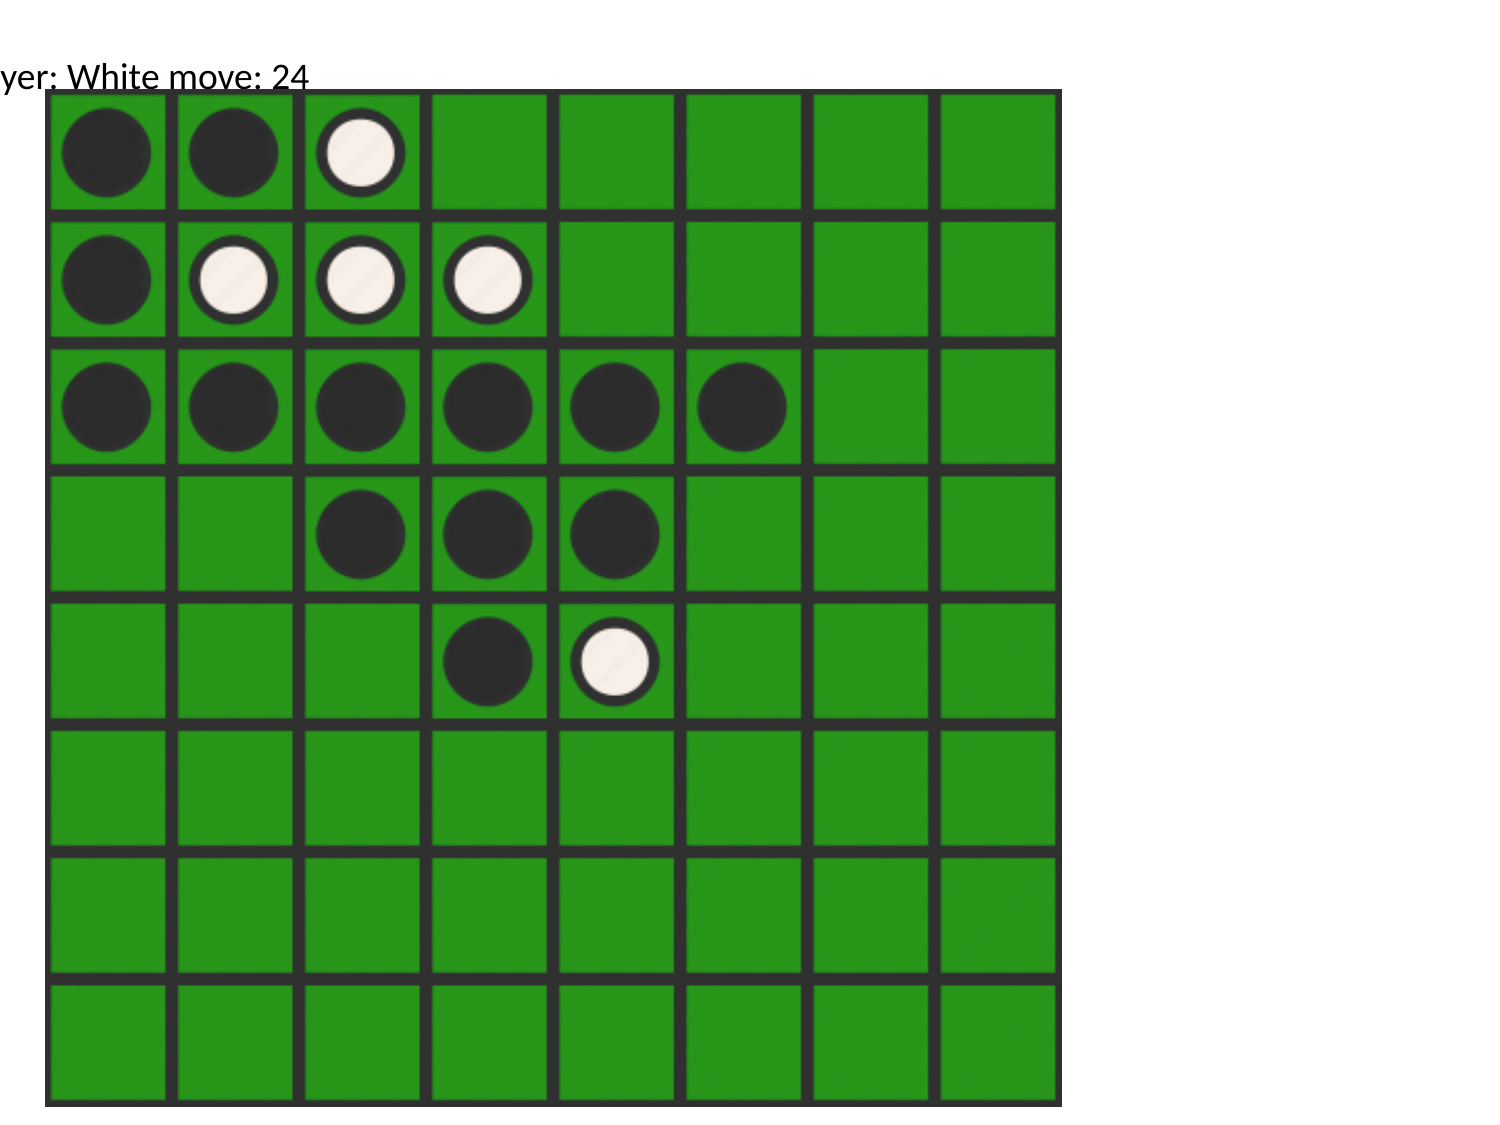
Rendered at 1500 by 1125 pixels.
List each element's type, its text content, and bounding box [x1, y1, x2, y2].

picture [44, 89, 1062, 1107]
text_box turn: 14 player: White move: 24 [0, 44, 325, 105]
